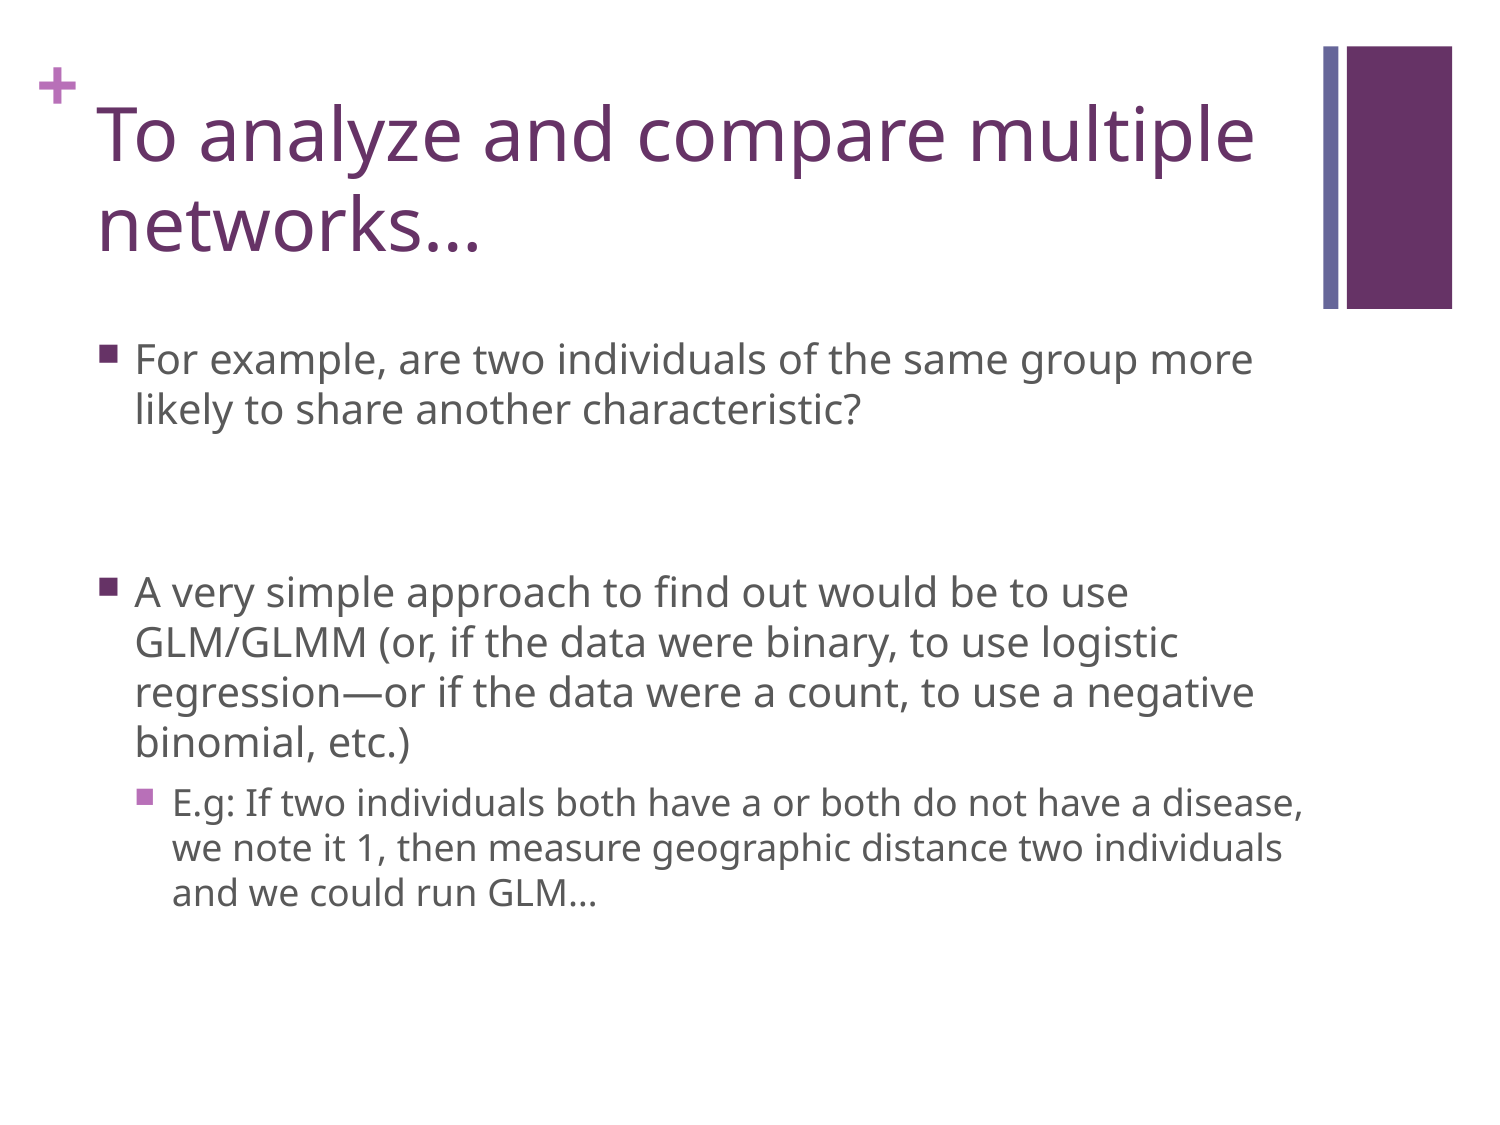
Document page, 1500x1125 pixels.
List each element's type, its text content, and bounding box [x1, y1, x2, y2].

list For example, are two individuals of the same group more likely to share another characteristic? A very simple approach to find out would be to use GLM/GLMM (or, if the data were binary, to use logistic regression—or if the data were a count, to use a negative binomial, etc.) E.g: If two individuals both have a or both do not have a disease, we note it 1, then measure geographic distance two individuals and we could run GLM… [81, 324, 1322, 1005]
title To analyze and compare multiple networks… [81, 79, 1322, 263]
